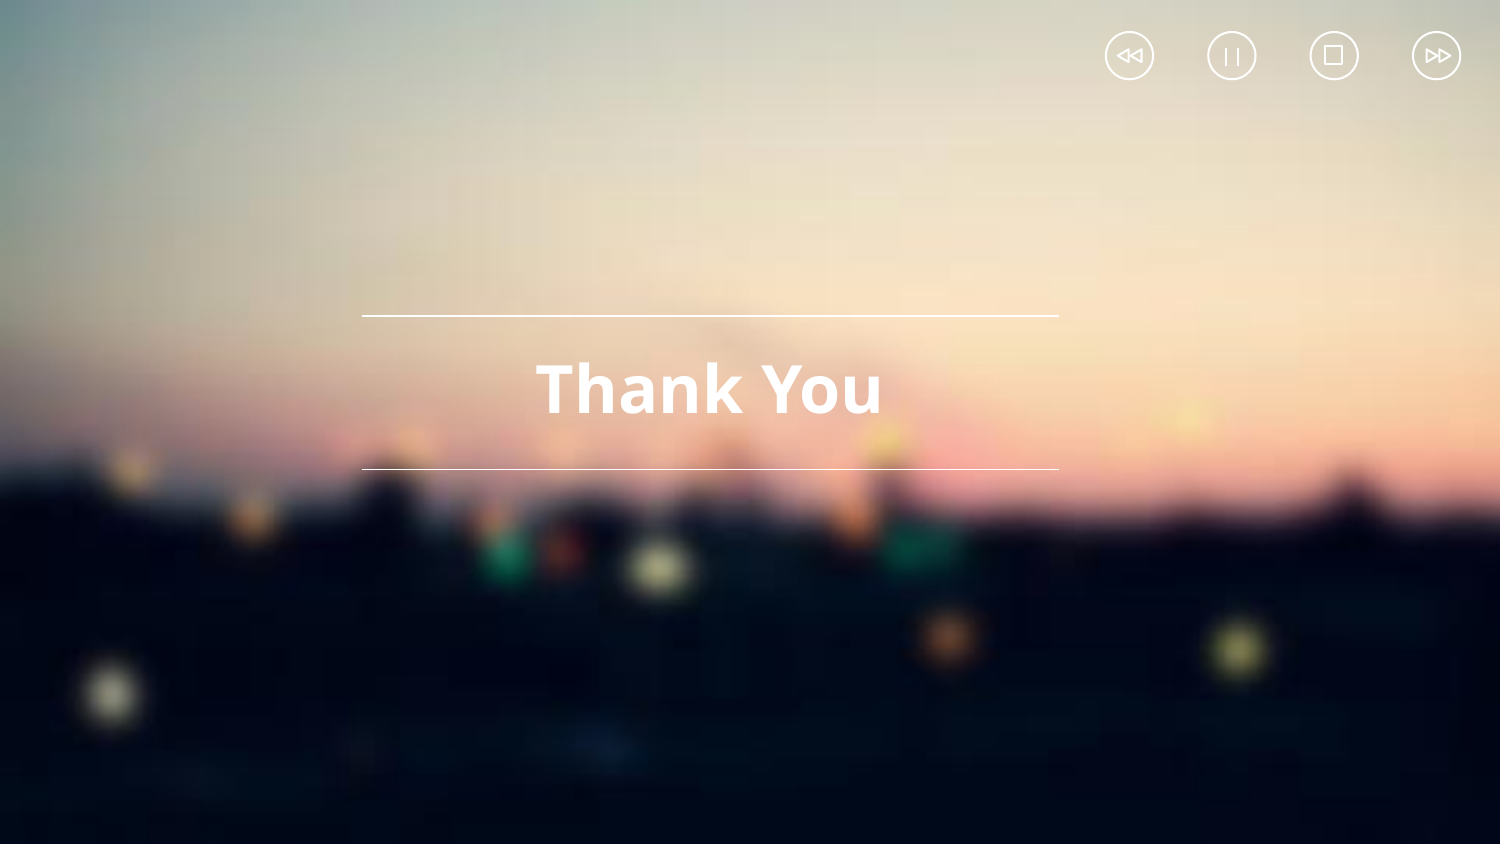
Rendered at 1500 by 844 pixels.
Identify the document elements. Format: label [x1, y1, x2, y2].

picture [0, 0, 1500, 844]
text_box [361, 315, 1059, 470]
